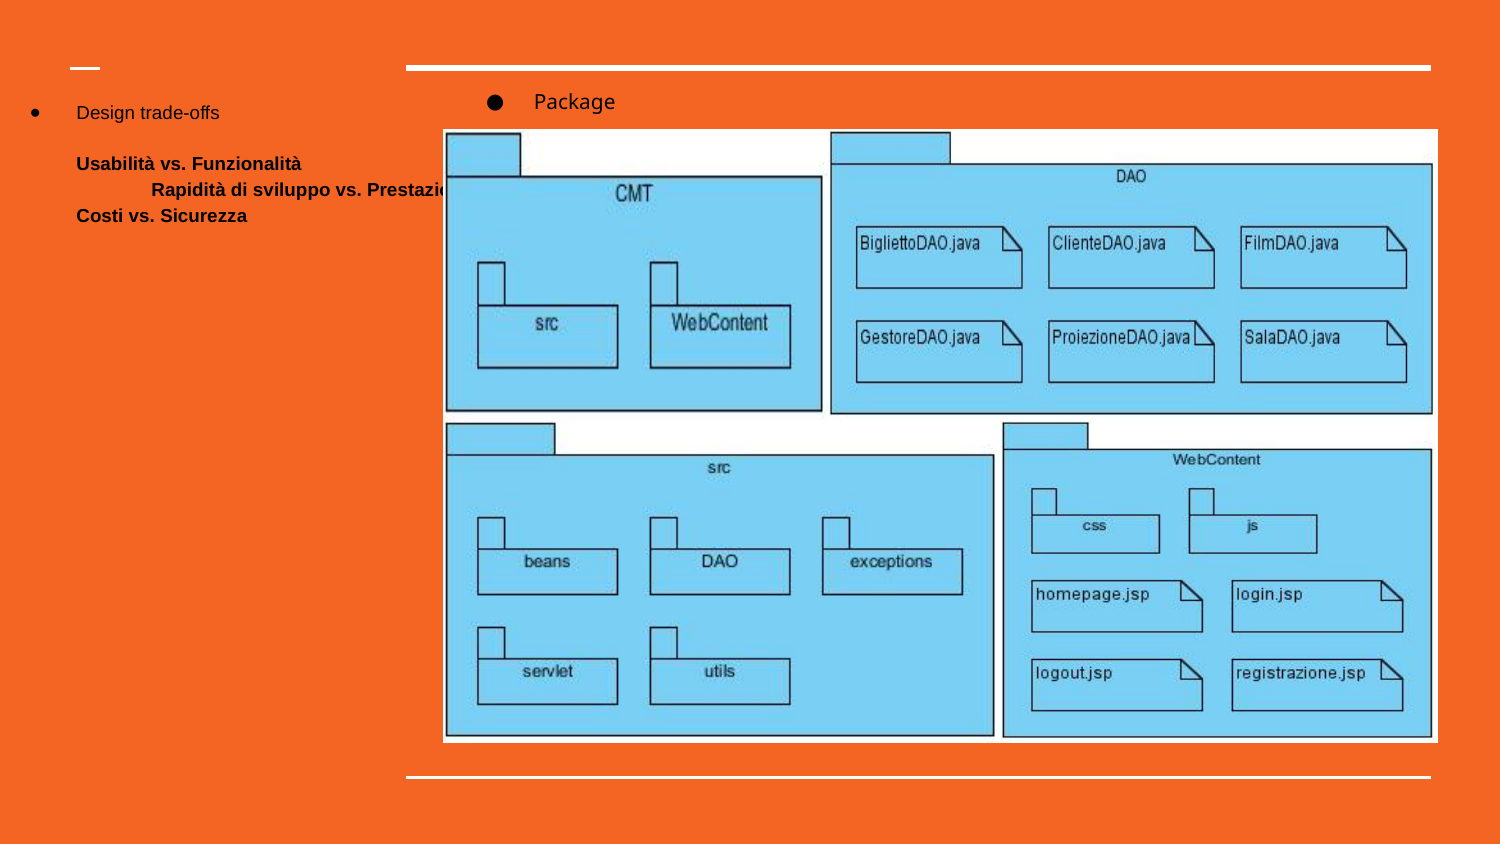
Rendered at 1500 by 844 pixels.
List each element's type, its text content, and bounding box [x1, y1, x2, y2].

text_box Design trade-offs Usabilità vs. Funzionalità Rapidità di sviluppo vs. Prestazioni Costi vs. Sicurezza [0, 82, 443, 305]
text_box Package [443, 73, 927, 129]
picture [443, 129, 1438, 743]
